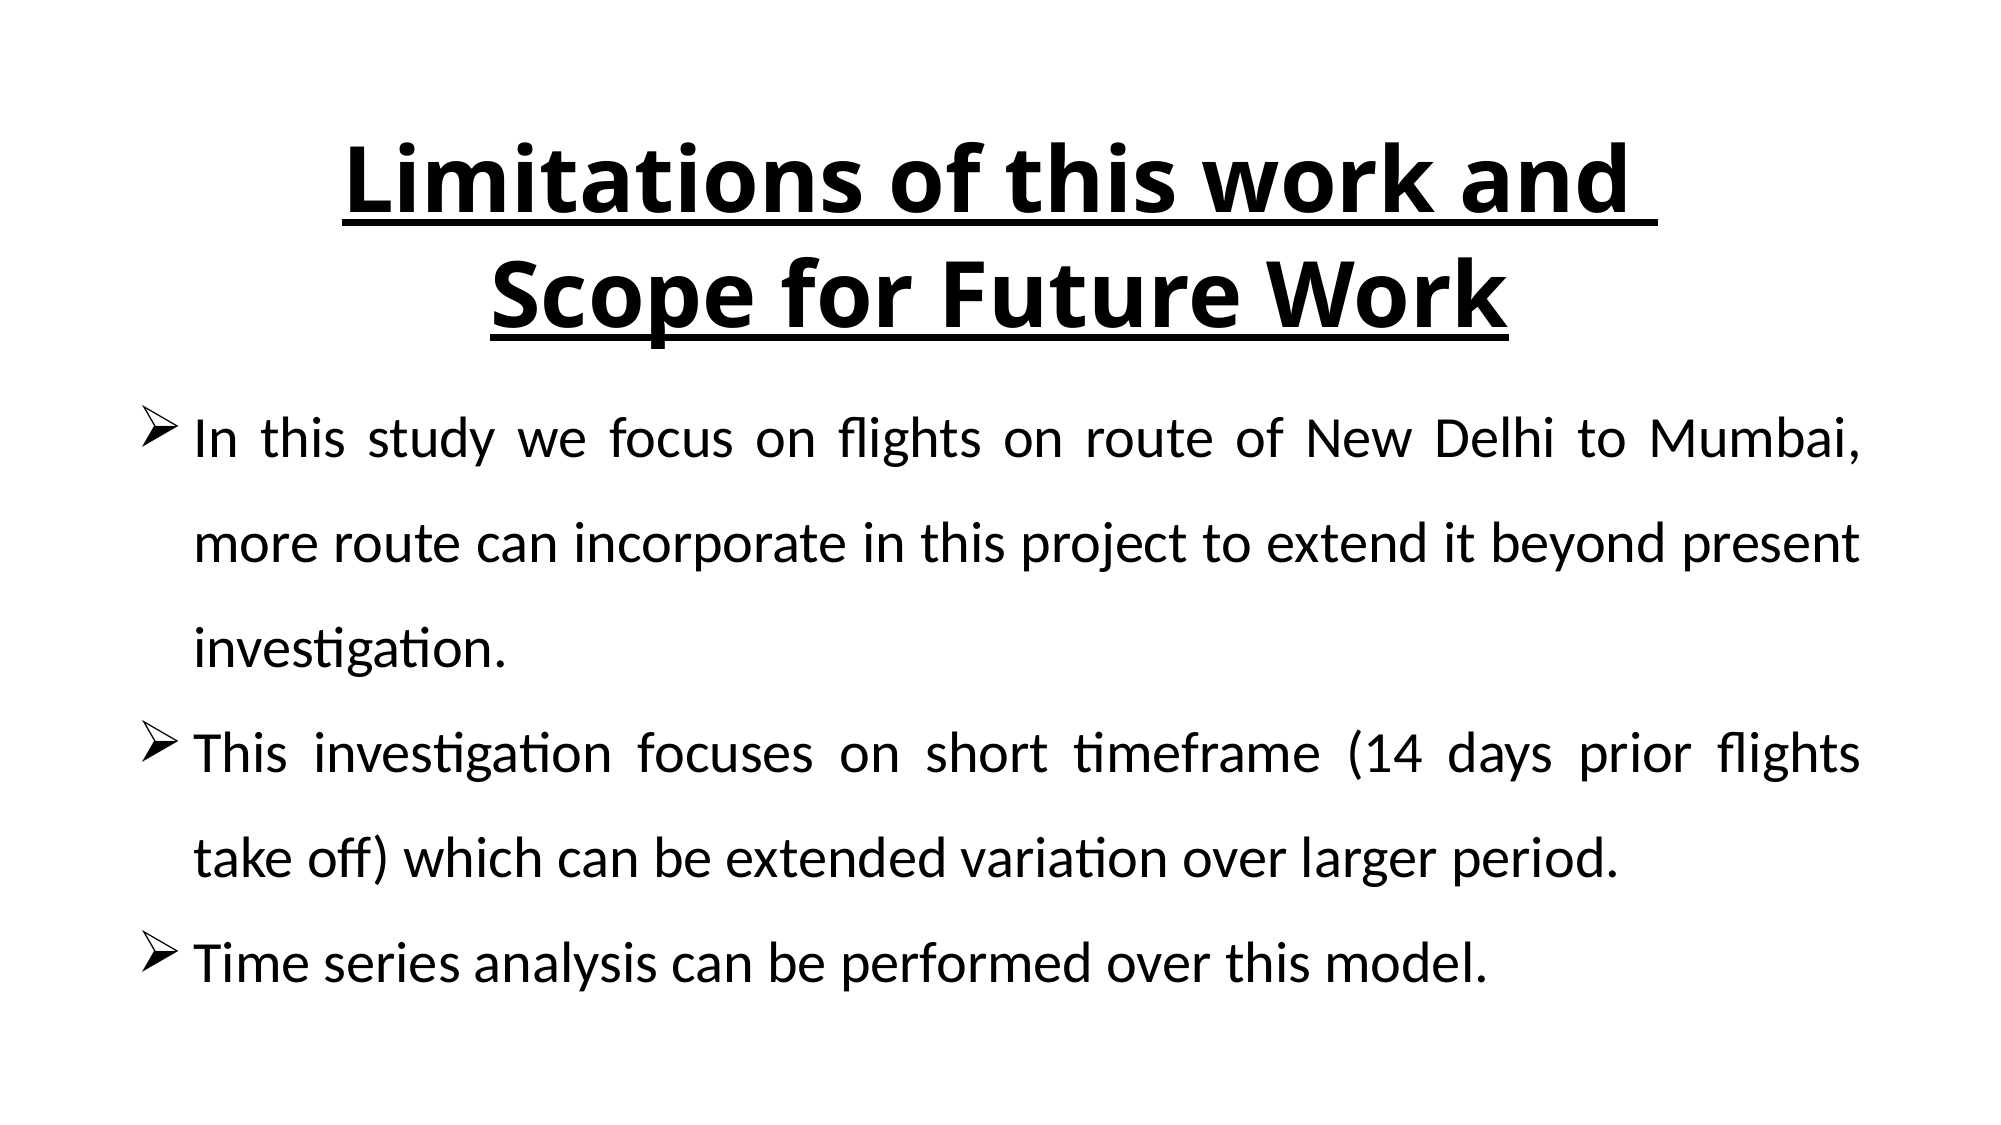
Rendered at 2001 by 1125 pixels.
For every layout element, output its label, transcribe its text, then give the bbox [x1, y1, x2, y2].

text_box Limitations of this work and Scope for Future Work In this study we focus on flights on route of New Delhi to Mumbai, more route can incorporate in this project to extend it beyond present investigation. This investigation focuses on short timeframe (14 days prior flights take off) which can be extended variation over larger period. Time series analysis can be performed over this model. [122, 125, 1878, 1001]
